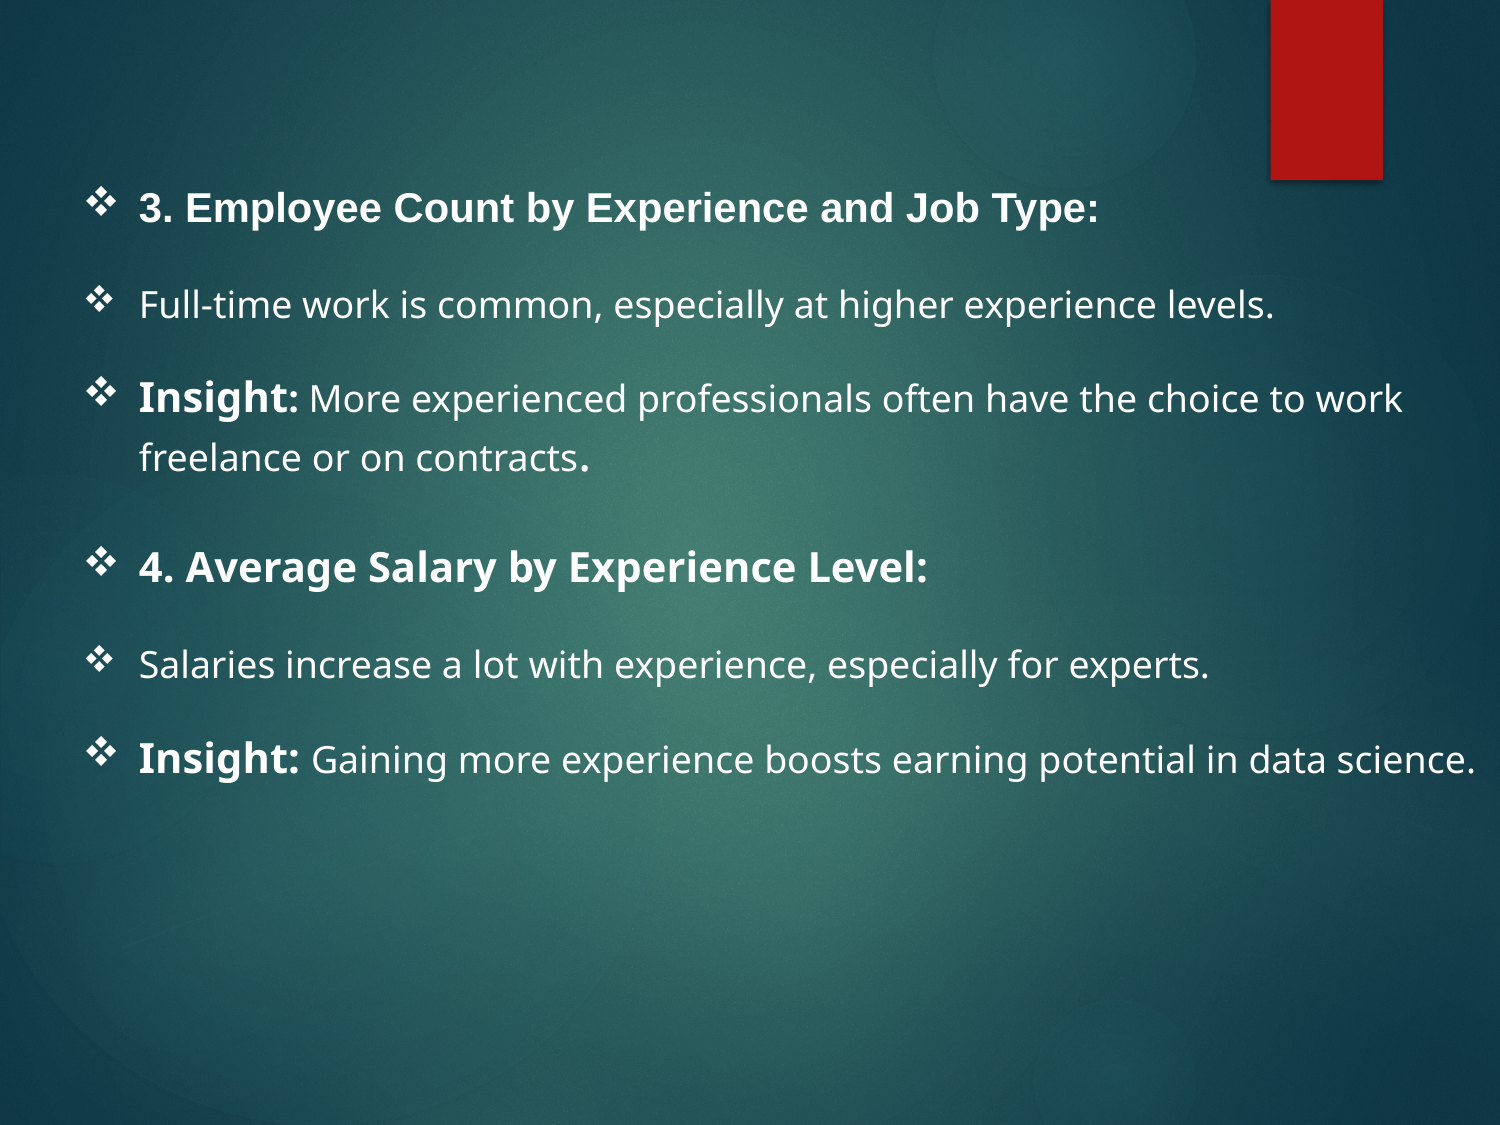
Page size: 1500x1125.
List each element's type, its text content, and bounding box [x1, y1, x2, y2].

text_box 3. Employee Count by Experience and Job Type: Full-time work is common, especially at higher experience levels. Insight: More experienced professionals often have the choice to work freelance or on contracts. 4. Average Salary by Experience Level: Salaries increase a lot with experience, especially for experts. Insight: Gaining more experience boosts earning potential in data science. [67, 173, 1500, 849]
